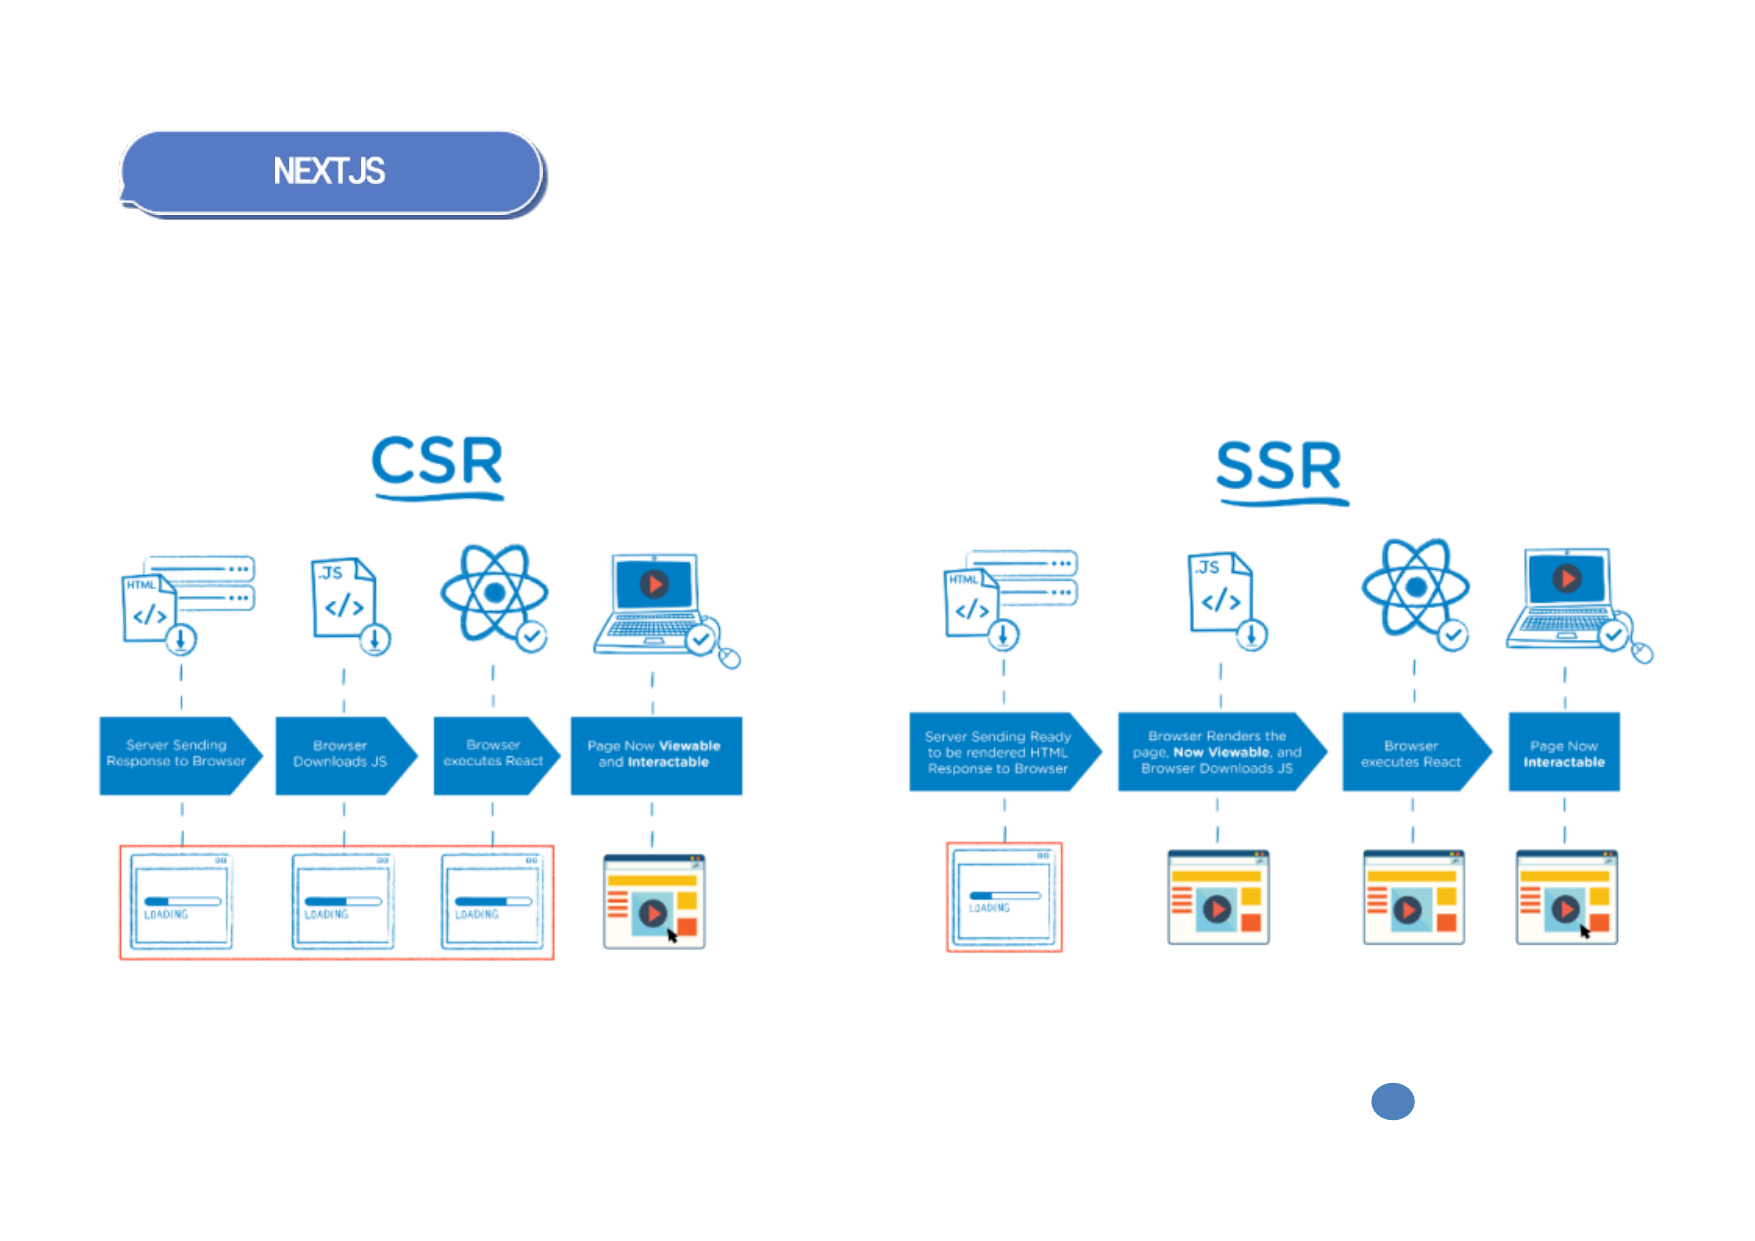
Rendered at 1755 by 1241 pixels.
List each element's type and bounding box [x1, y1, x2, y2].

text_box [59, 411, 805, 978]
text_box [1369, 1080, 1417, 1123]
text_box [876, 433, 1707, 978]
text_box [117, 129, 543, 215]
picture [0, 93, 761, 262]
